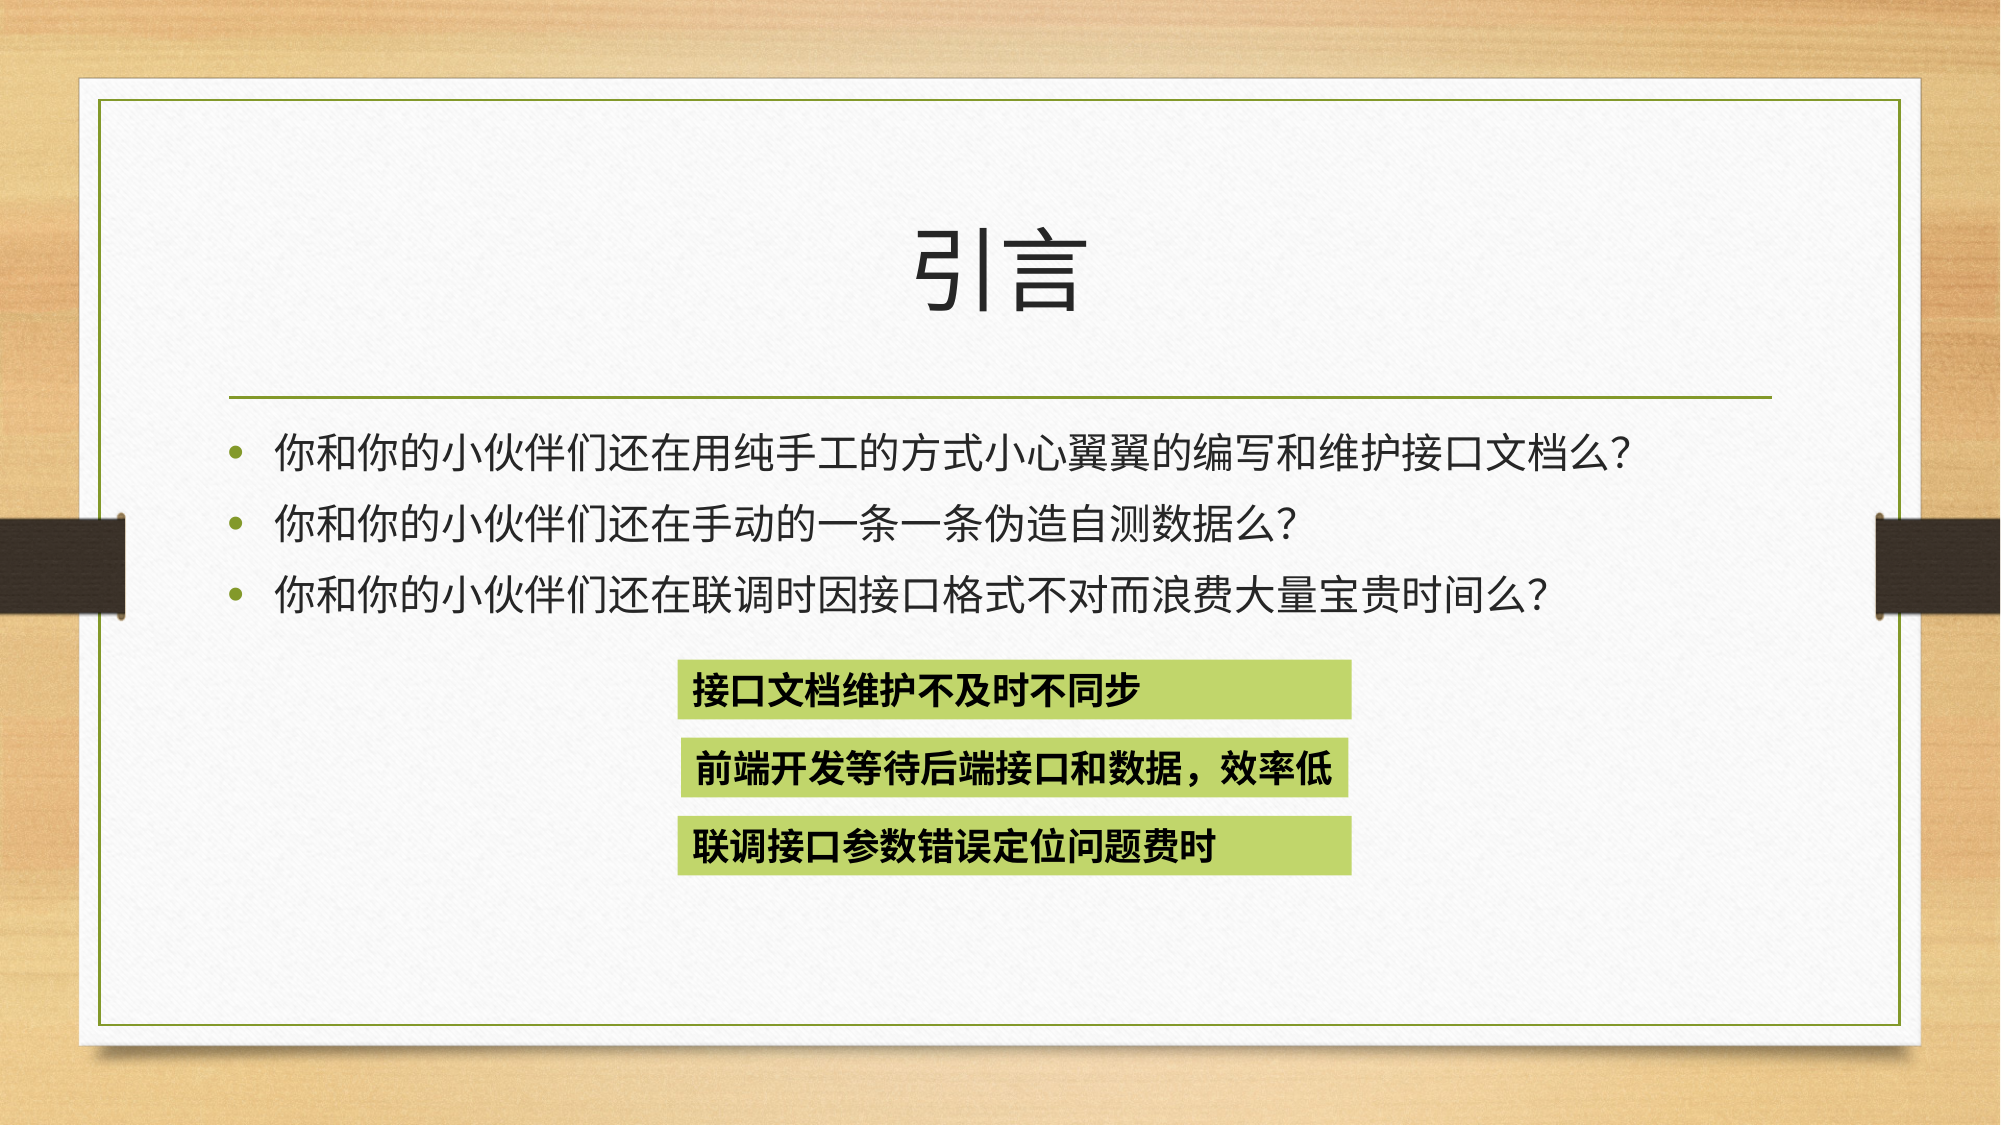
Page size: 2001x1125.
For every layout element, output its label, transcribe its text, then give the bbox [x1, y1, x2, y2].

list 你和你的小伙伴们还在用纯手工的方式小心翼翼的编写和维护接口文档么？ 你和你的小伙伴们还在手动的一条一条伪造自测数据么？ 你和你的小伙伴们还在联调时因接口格式不对而浪费大量宝贵时间么？ [212, 419, 1788, 964]
text_box 前端开发等待后端接口和数据，效率低 [681, 737, 1349, 798]
title 引言 [212, 161, 1788, 375]
picture [0, 0, 2001, 1125]
text_box 接口文档维护不及时不同步 [677, 659, 1352, 720]
text_box 联调接口参数错误定位问题费时 [677, 815, 1352, 876]
